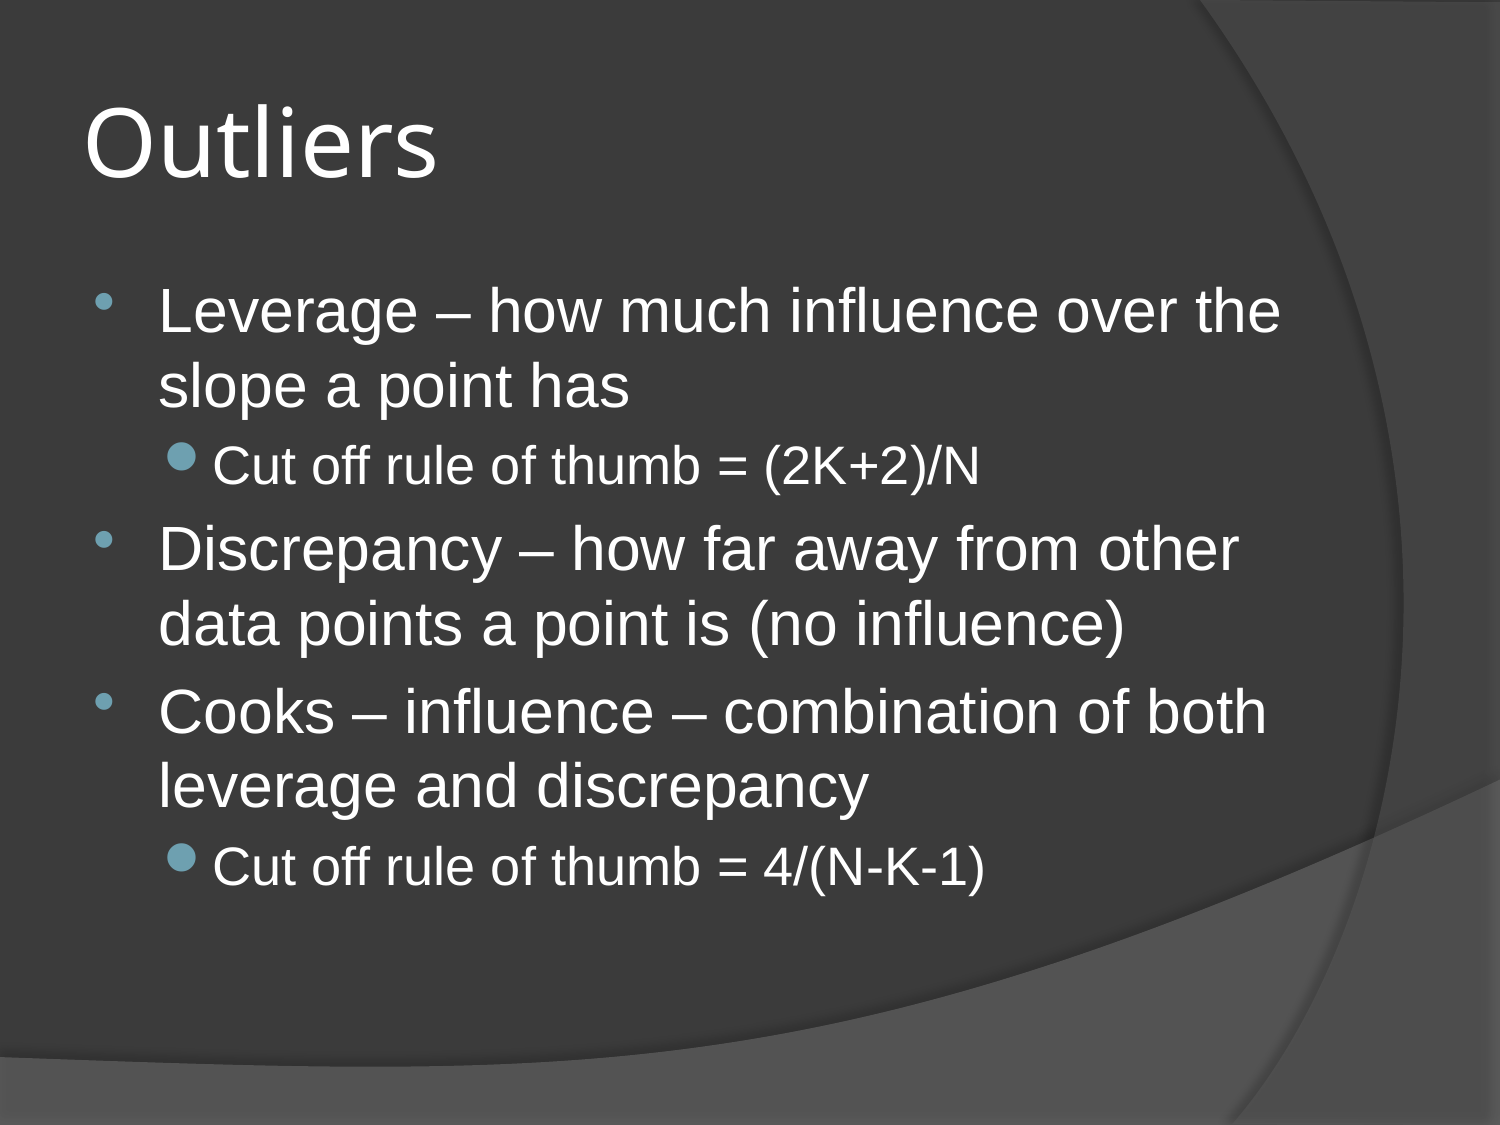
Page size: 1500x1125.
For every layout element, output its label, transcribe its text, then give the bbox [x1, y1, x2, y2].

list Leverage – how much influence over the slope a point has Cut off rule of thumb = (2K+2)/N Discrepancy – how far away from other data points a point is (no influence) Cooks – influence – combination of both leverage and discrepancy Cut off rule of thumb = 4/(N-K-1) [75, 262, 1300, 1005]
title Outliers [75, 45, 1300, 233]
